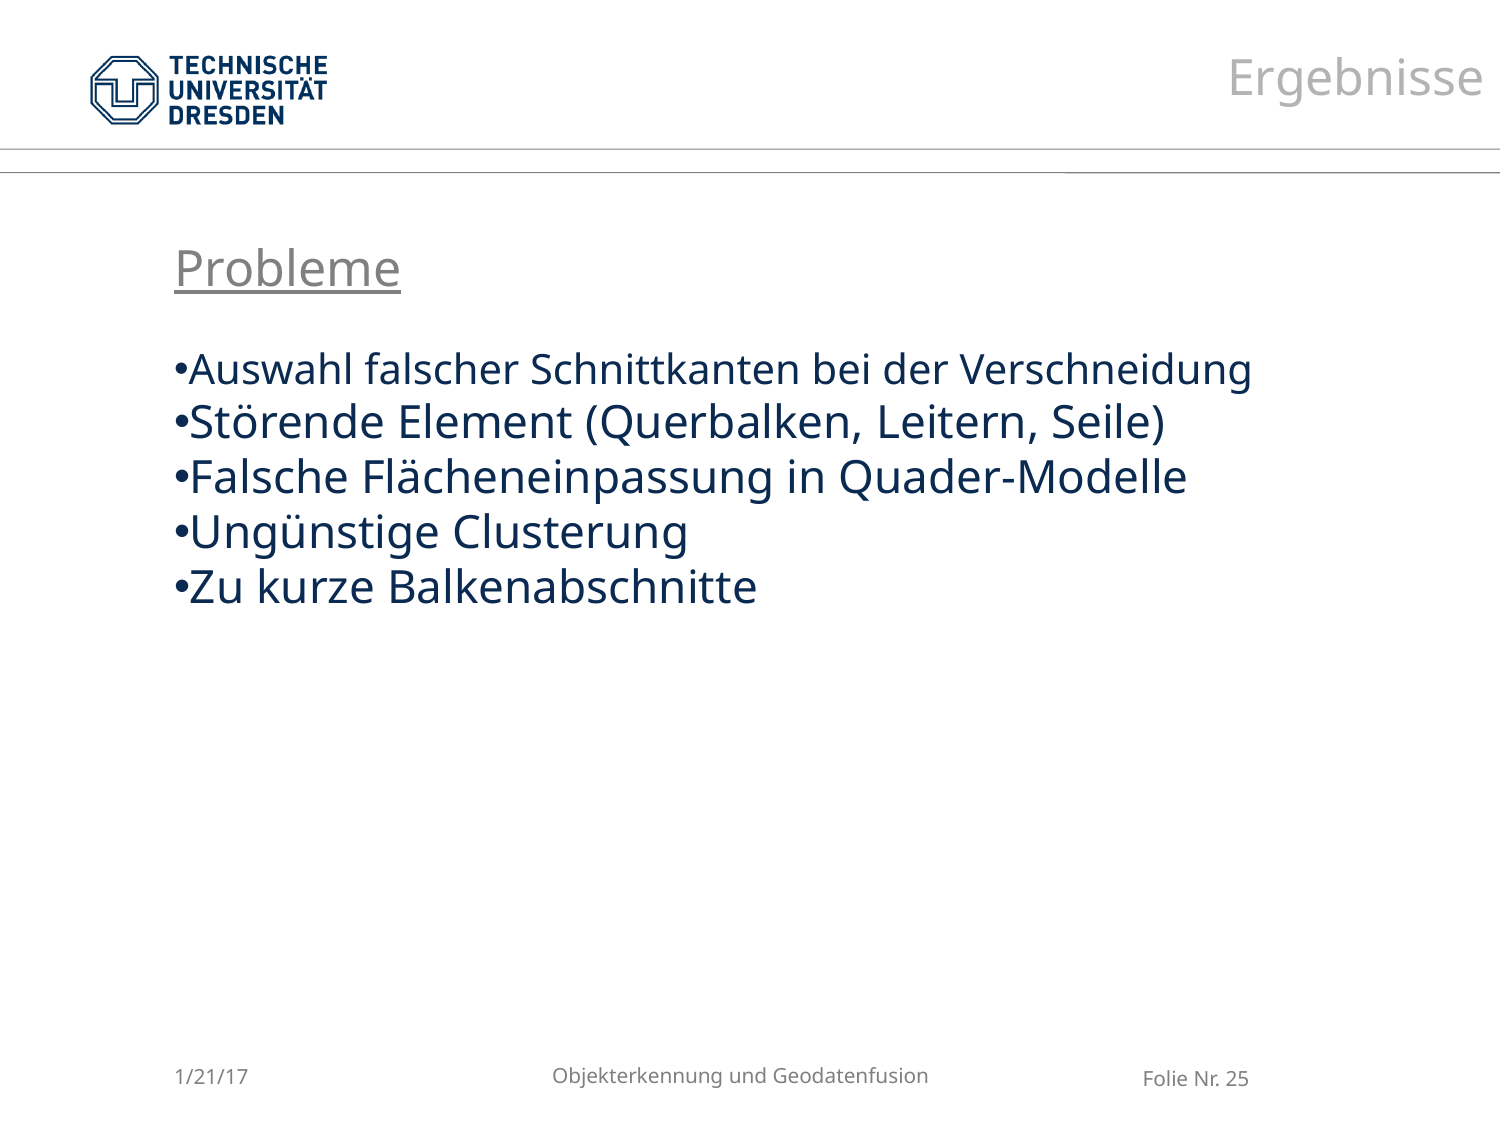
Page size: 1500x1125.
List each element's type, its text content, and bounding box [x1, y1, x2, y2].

text_box Probleme [159, 172, 1500, 361]
text_box Auswahl falscher Schnittkanten bei der Verschneidung Störende Element (Querbalken, Leitern, Seile) Falsche Flächeneinpassung in Quader-Modelle Ungünstige Clusterung Zu kurze Balkenabschnitte [159, 290, 1385, 976]
text_box [1080, 113, 1500, 153]
text_box Ergebnisse [702, 37, 1500, 113]
picture [90, 54, 327, 125]
text_box 1/21/17 [159, 1045, 510, 1106]
